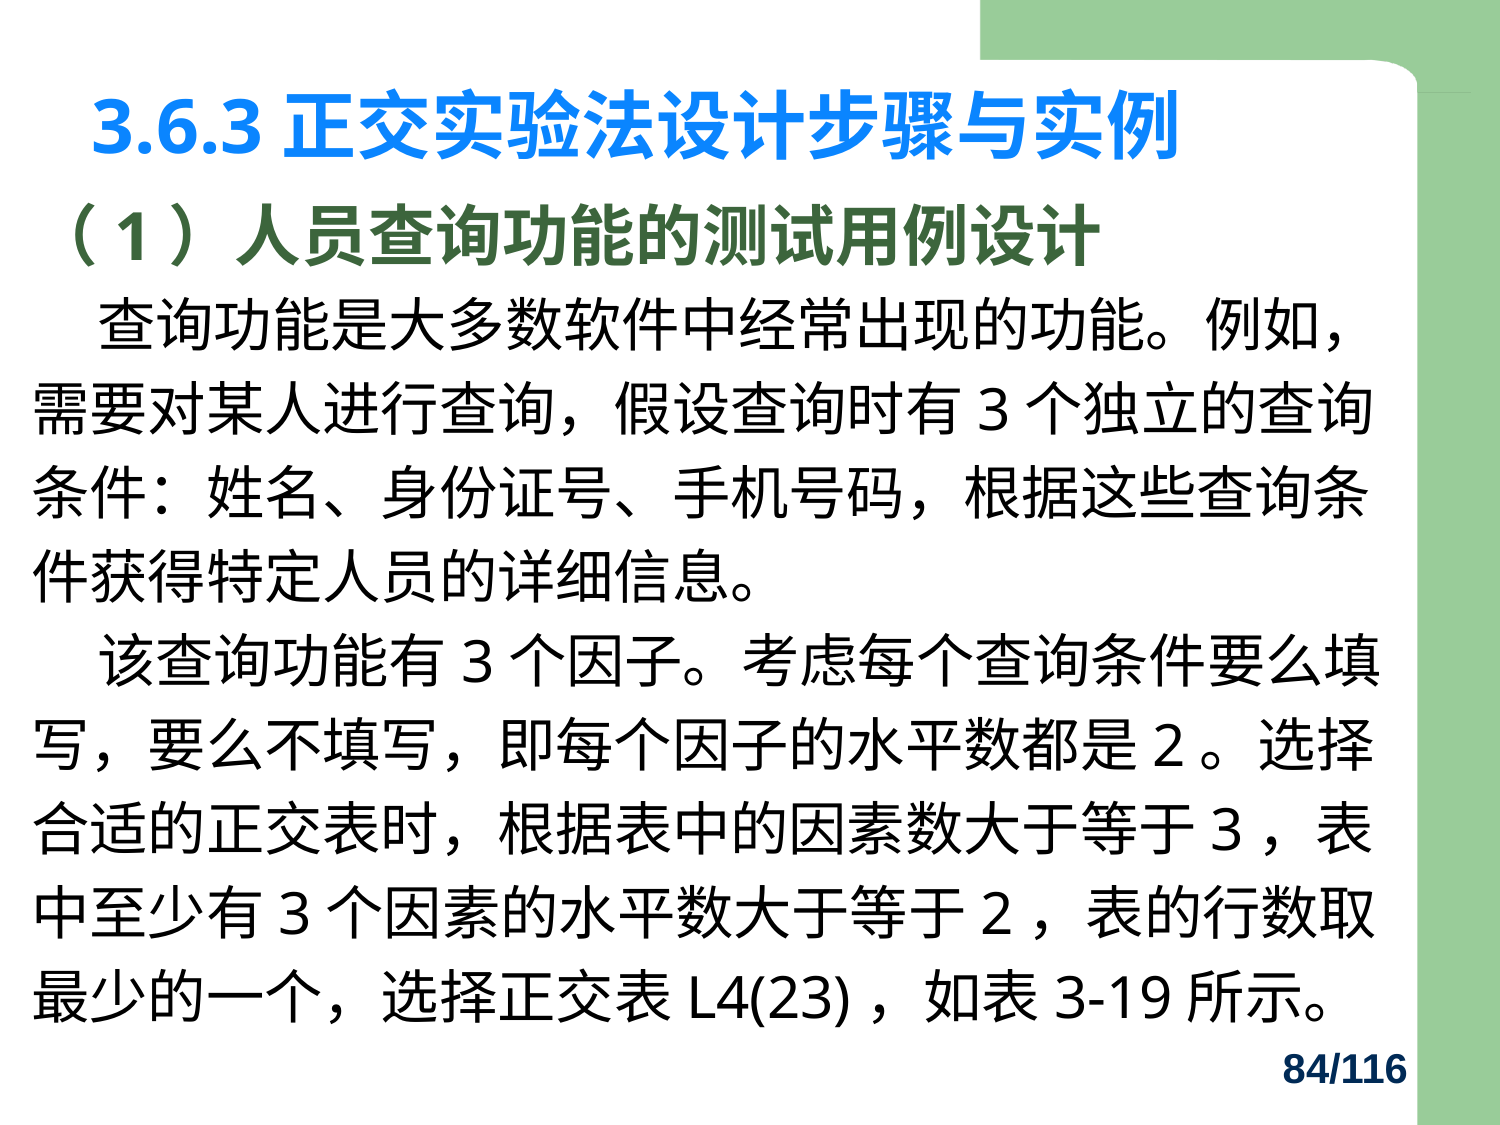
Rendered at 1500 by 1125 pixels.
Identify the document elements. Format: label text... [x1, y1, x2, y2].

text_box 84/116 [1267, 1033, 1468, 1109]
picture [977, 0, 1471, 93]
title 3.6.3正交实验法设计步骤与实例 [76, 42, 1323, 178]
list （1）人员查询功能的测试用例设计 查询功能是大多数软件中经常出现的功能。例如，需要对某人进行查询，假设查询时有3个独立的查询条件：姓名、身份证号、手机号码，根据这些查询条件获得特定人员的详细信息。 该查询功能有3个因子。考虑每个查询条件要么填写，要么不填写，即每个因子的水平数都是2。选择合适的正交表时，根据表中的因素数大于等于3，表中至少有3个因素的水平数大于等于2，表的行数取最少的一个，选择正交表L4(23)，如表3-19所示。 [16, 178, 1404, 1064]
